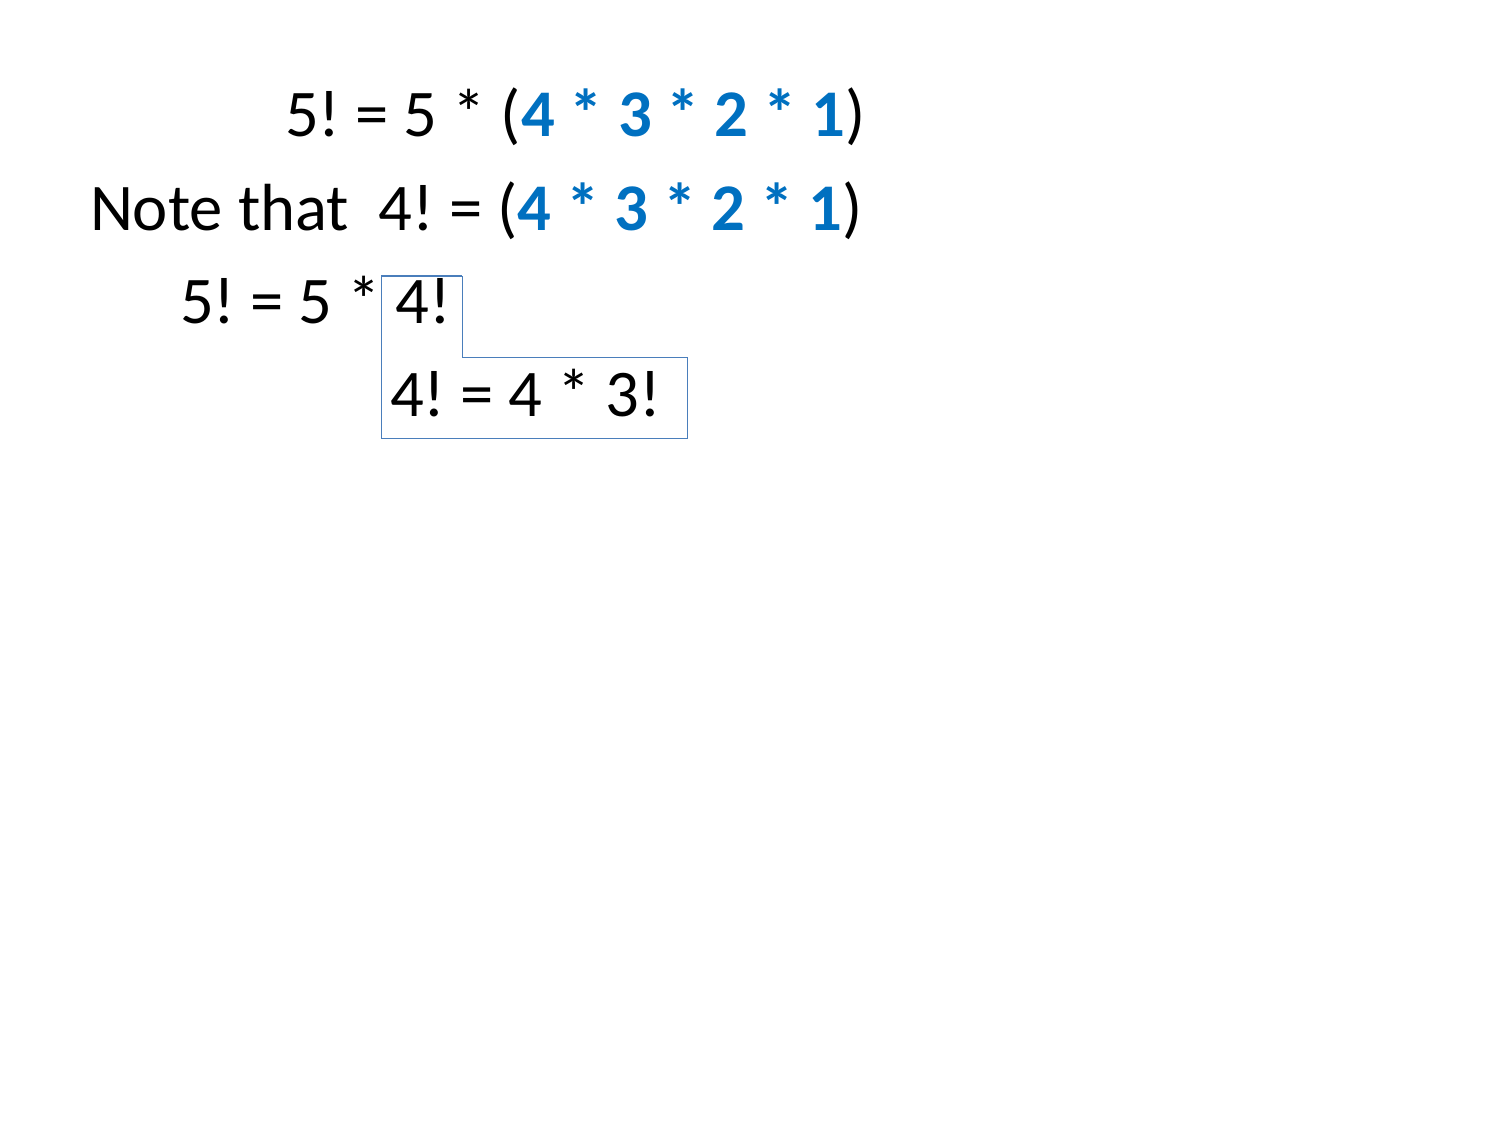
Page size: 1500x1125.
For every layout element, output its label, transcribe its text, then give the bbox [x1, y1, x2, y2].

list 5! = 5 * (4 * 3 * 2 * 1) Note that 4! = (4 * 3 * 2 * 1) 5! = 5 * 4! 4! = 4 * 3! [75, 62, 1500, 1005]
